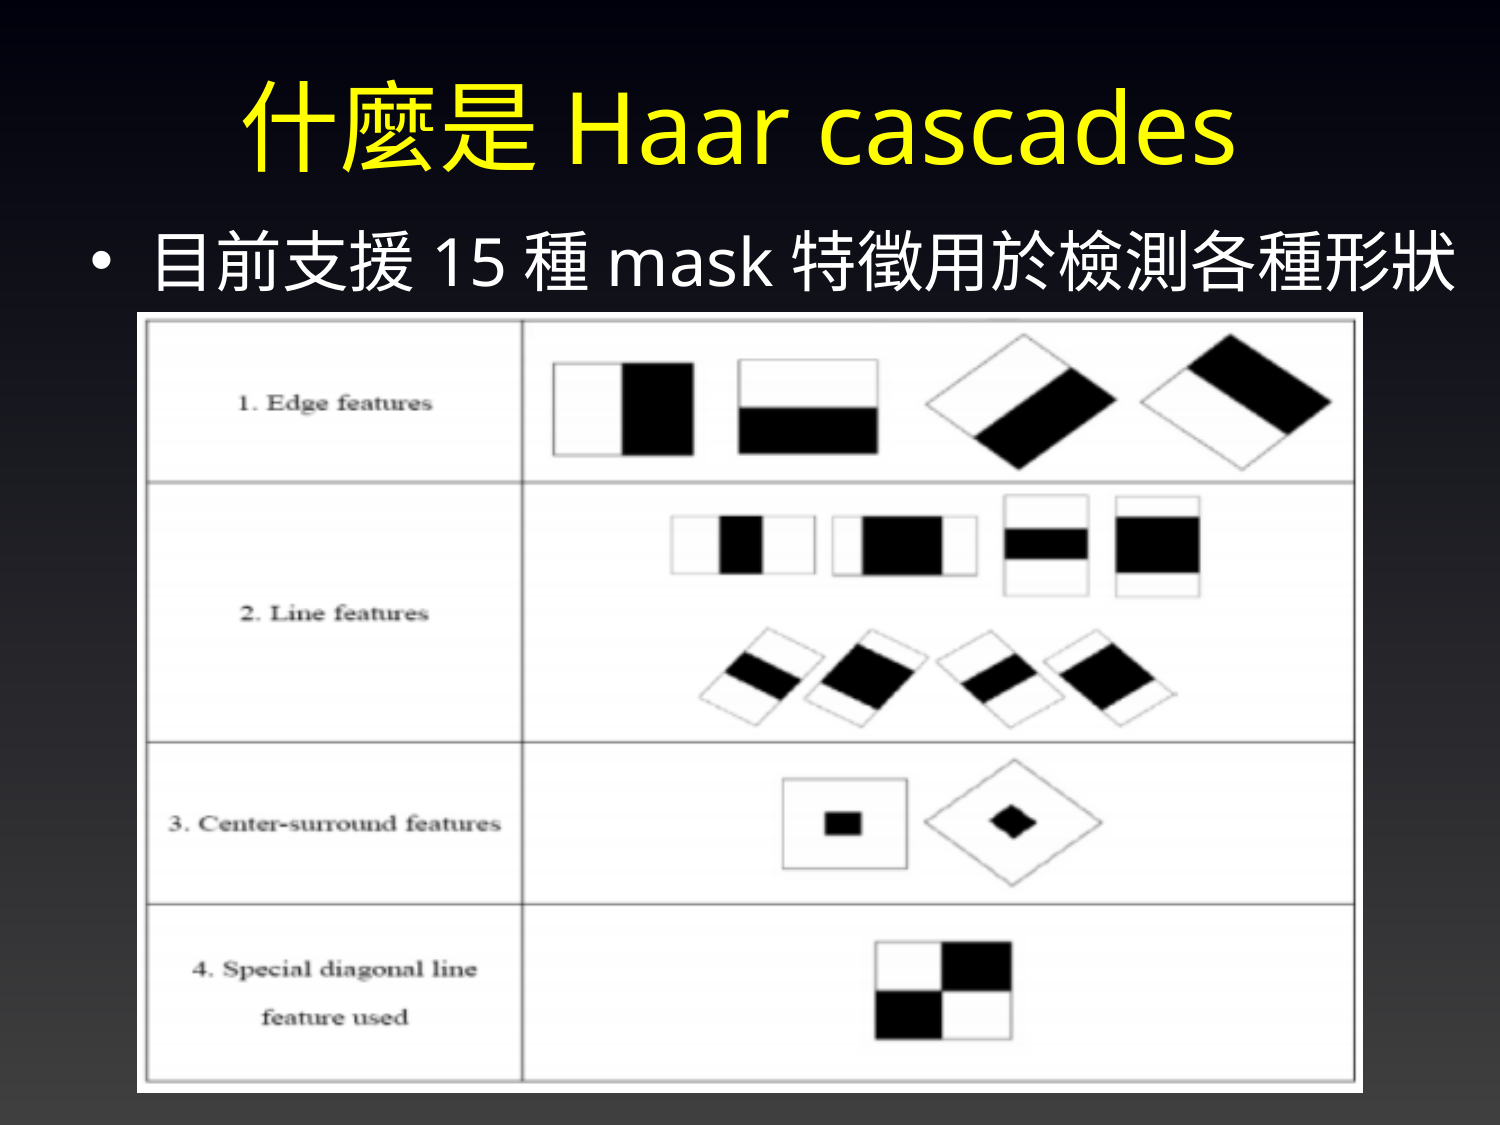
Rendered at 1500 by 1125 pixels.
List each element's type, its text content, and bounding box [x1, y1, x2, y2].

text_box 目前支援15種mask特徵用於檢測各種形狀 [74, 212, 1500, 308]
text_box 什麼是Haar cascades [225, 37, 1475, 200]
picture [137, 312, 1363, 1093]
